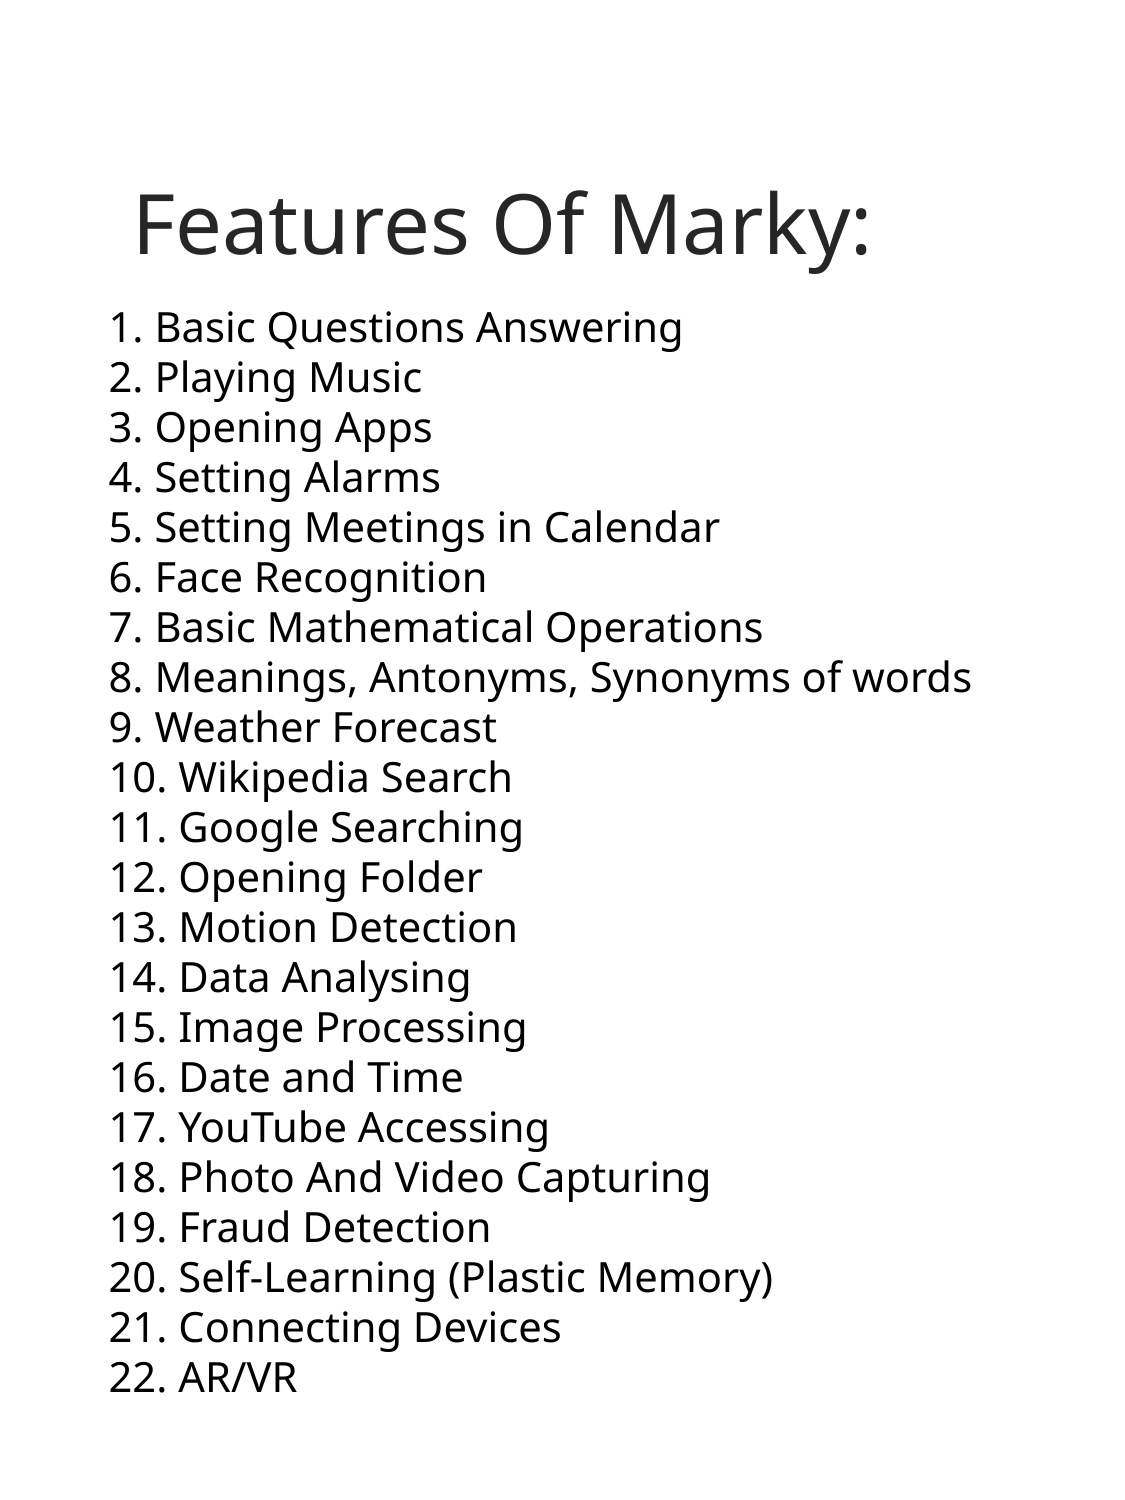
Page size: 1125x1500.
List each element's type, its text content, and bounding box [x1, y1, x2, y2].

text_box 1. Basic Questions Answering 2. Playing Music 3. Opening Apps 4. Setting Alarms 5. Setting Meetings in Calendar 6. Face Recognition 7. Basic Mathematical Operations 8. Meanings, Antonyms, Synonyms of words 9. Weather Forecast 10. Wikipedia Search 11. Google Searching 12. Opening Folder 13. Motion Detection 14. Data Analysing 15. Image Processing 16. Date and Time 17. YouTube Accessing 18. Photo And Video Capturing 19. Fraud Detection 20. Self-Learning (Plastic Memory) 21. Connecting Devices 22. AR/VR [93, 292, 1079, 1409]
text_box Features Of Marky: [117, 164, 1055, 279]
